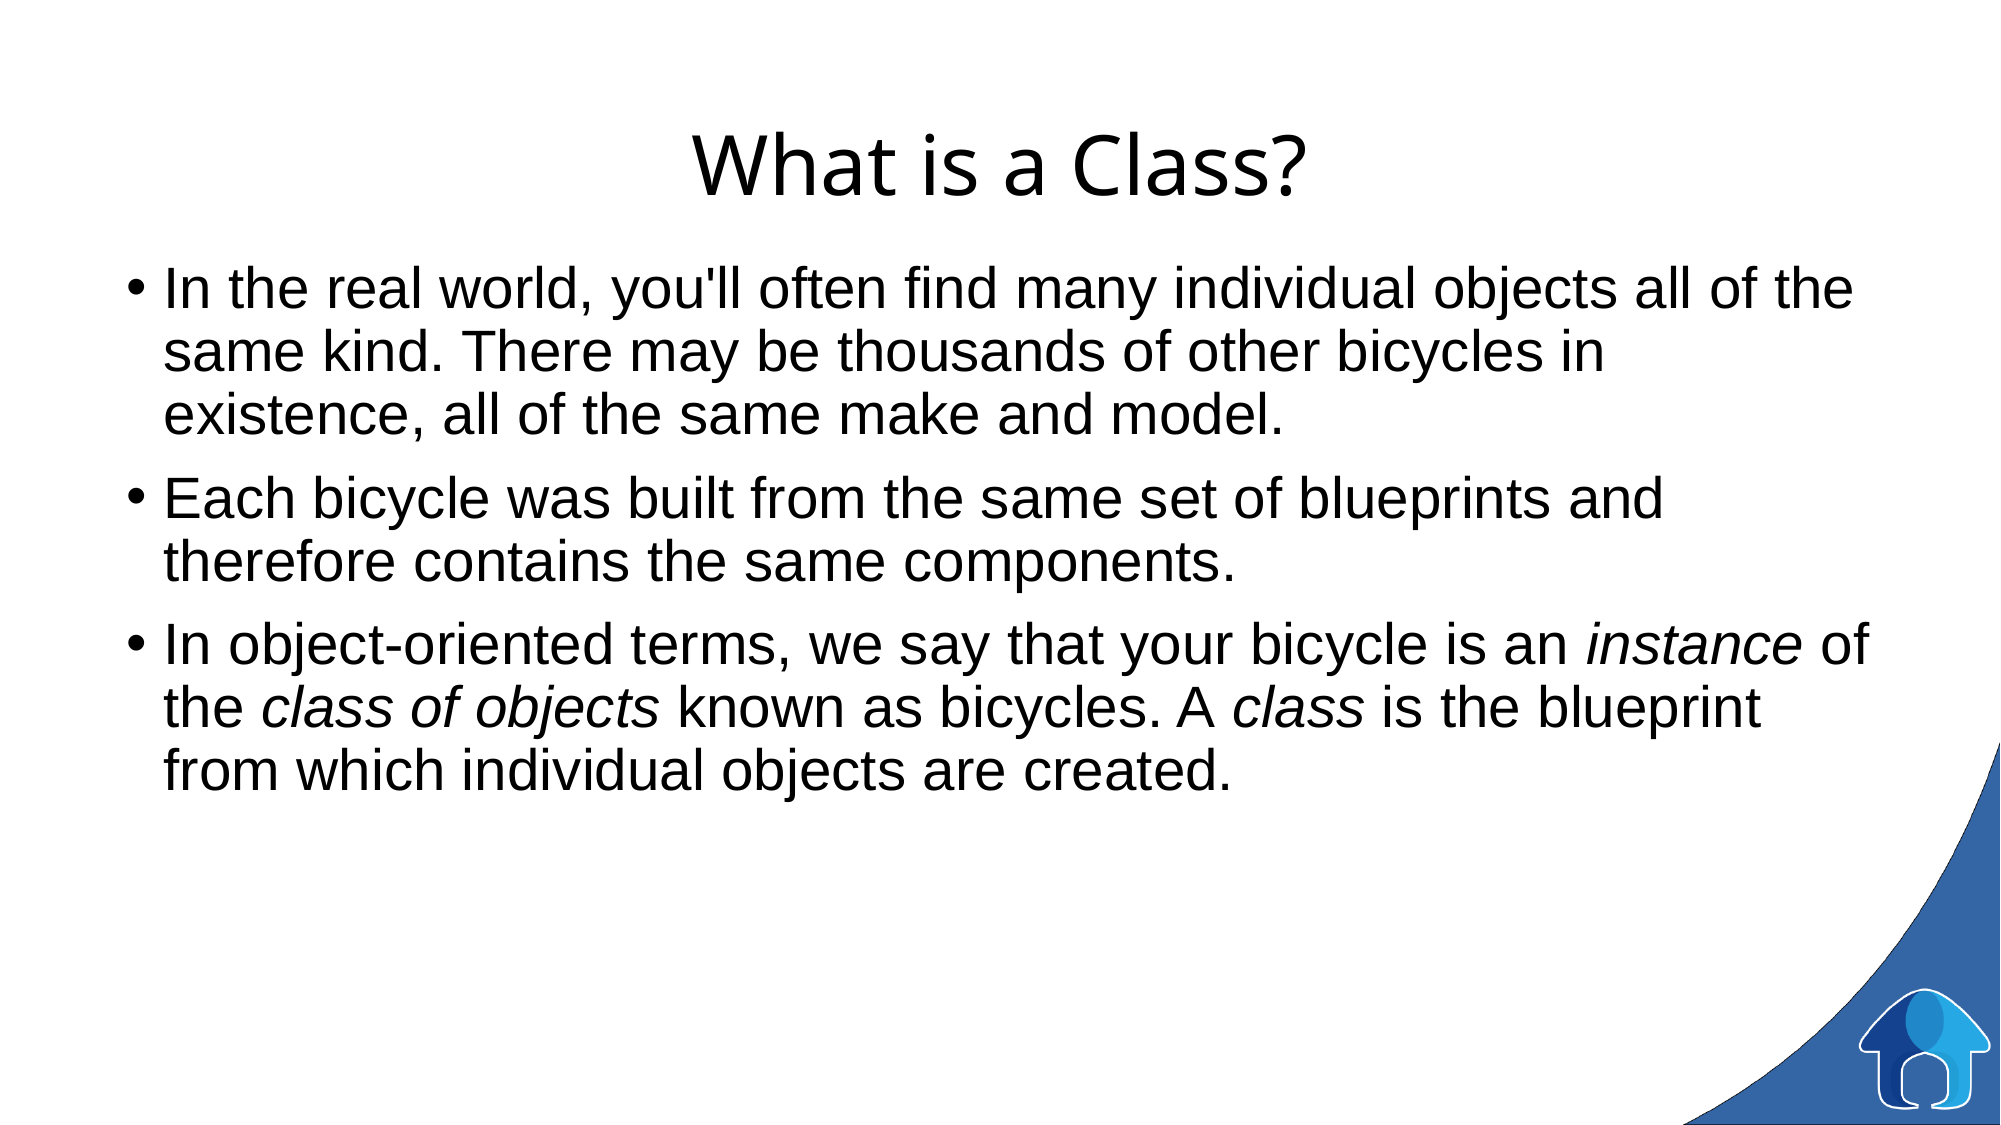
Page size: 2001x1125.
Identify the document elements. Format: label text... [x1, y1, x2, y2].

list In the real world, you'll often find many individual objects all of the same kind. There may be thousands of other bicycles in existence, all of the same make and model. Each bicycle was built from the same set of blueprints and therefore contains the same components. In object-oriented terms, we say that your bicycle is an instance of the class of objects known as bicycles. A class is the blueprint from which individual objects are created. [111, 251, 1898, 992]
picture [1683, 723, 2000, 1125]
title What is a Class? [137, 59, 1863, 251]
